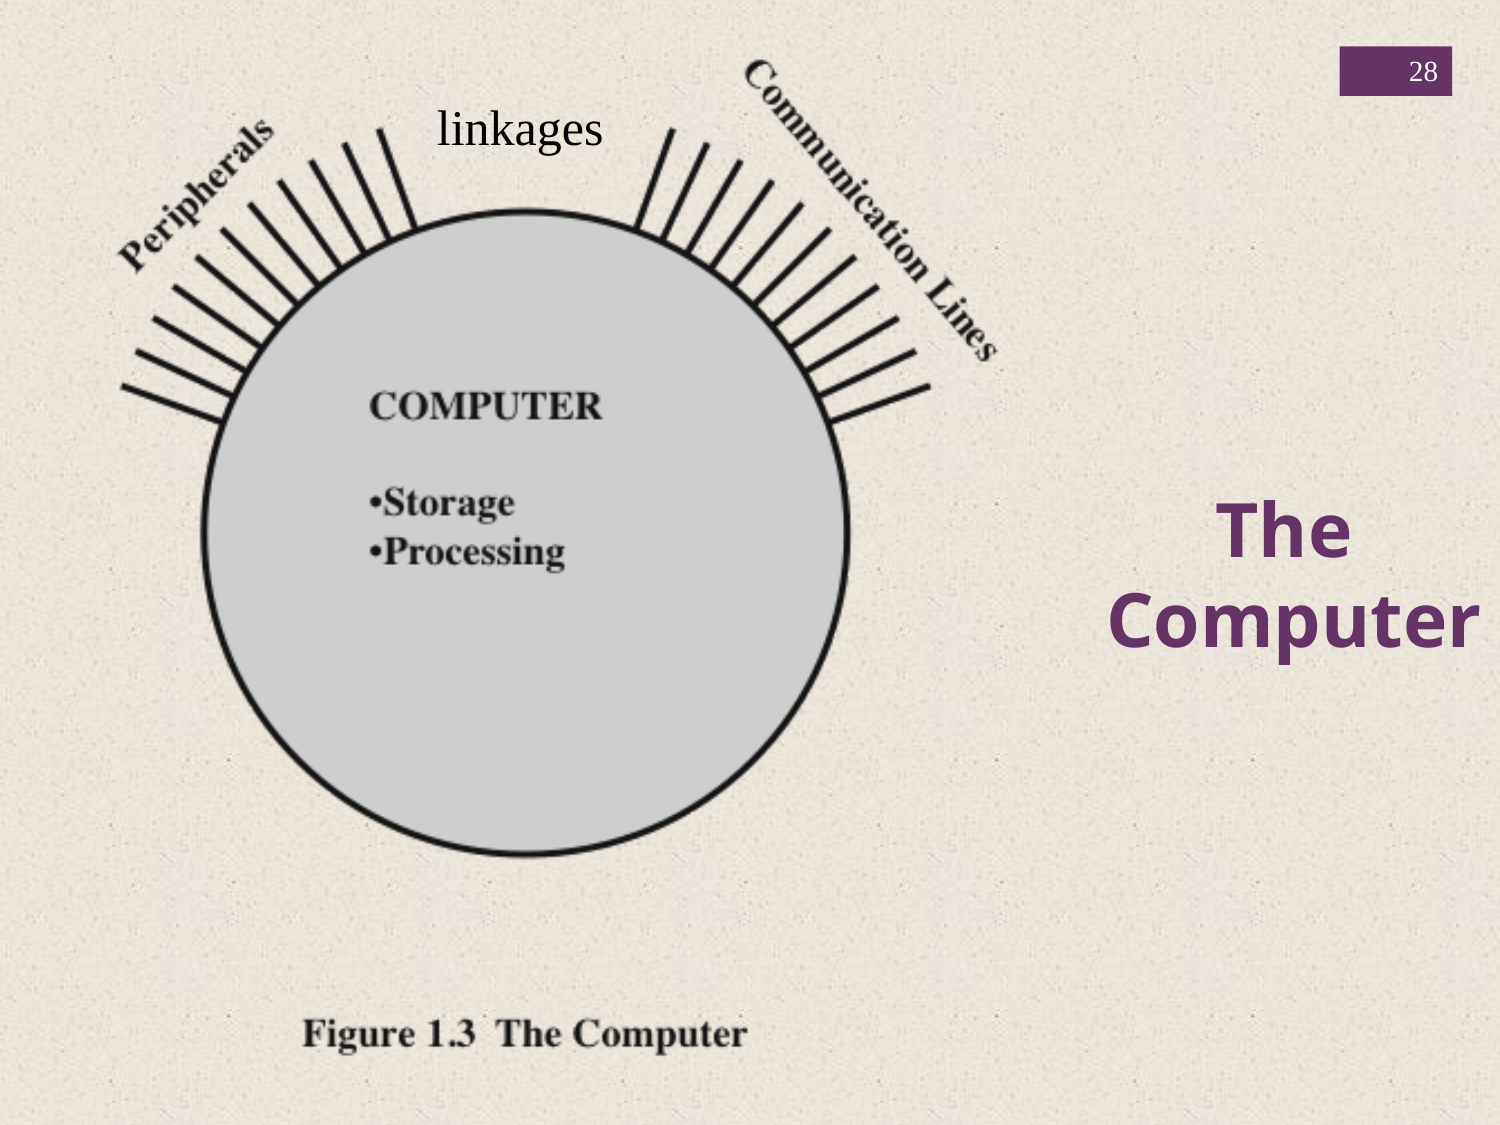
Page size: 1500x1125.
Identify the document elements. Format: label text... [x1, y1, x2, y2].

picture [0, 0, 1206, 1125]
title The Computer [1209, 474, 1500, 725]
slide_number 28 [1362, 39, 1454, 100]
